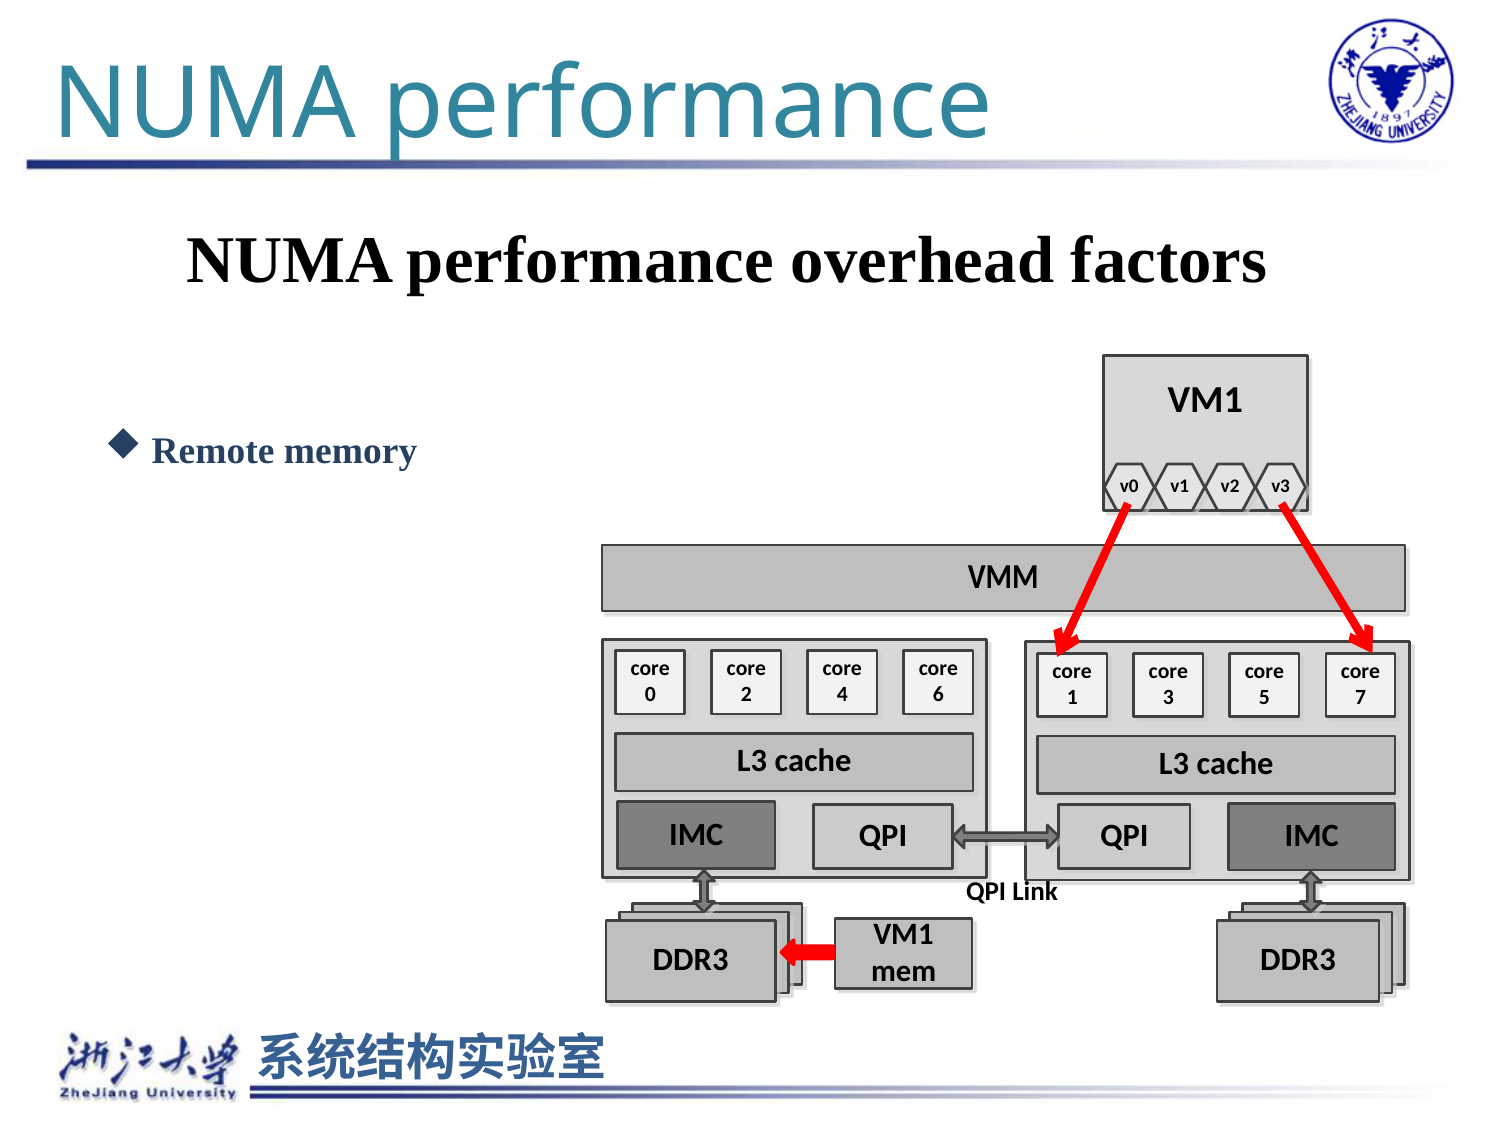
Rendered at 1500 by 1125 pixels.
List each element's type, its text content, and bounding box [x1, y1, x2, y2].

text_box Remote memory [90, 373, 433, 479]
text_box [829, 912, 982, 998]
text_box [1097, 349, 1318, 521]
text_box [1281, 503, 1373, 654]
text_box NUMA performance overhead factors [171, 208, 1301, 303]
picture [6, 1, 1494, 1125]
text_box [596, 633, 1420, 1012]
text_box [596, 538, 1051, 622]
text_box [1377, 538, 1415, 622]
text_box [1056, 503, 1129, 658]
title NUMA performance [37, 19, 1258, 176]
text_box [1133, 538, 1276, 622]
